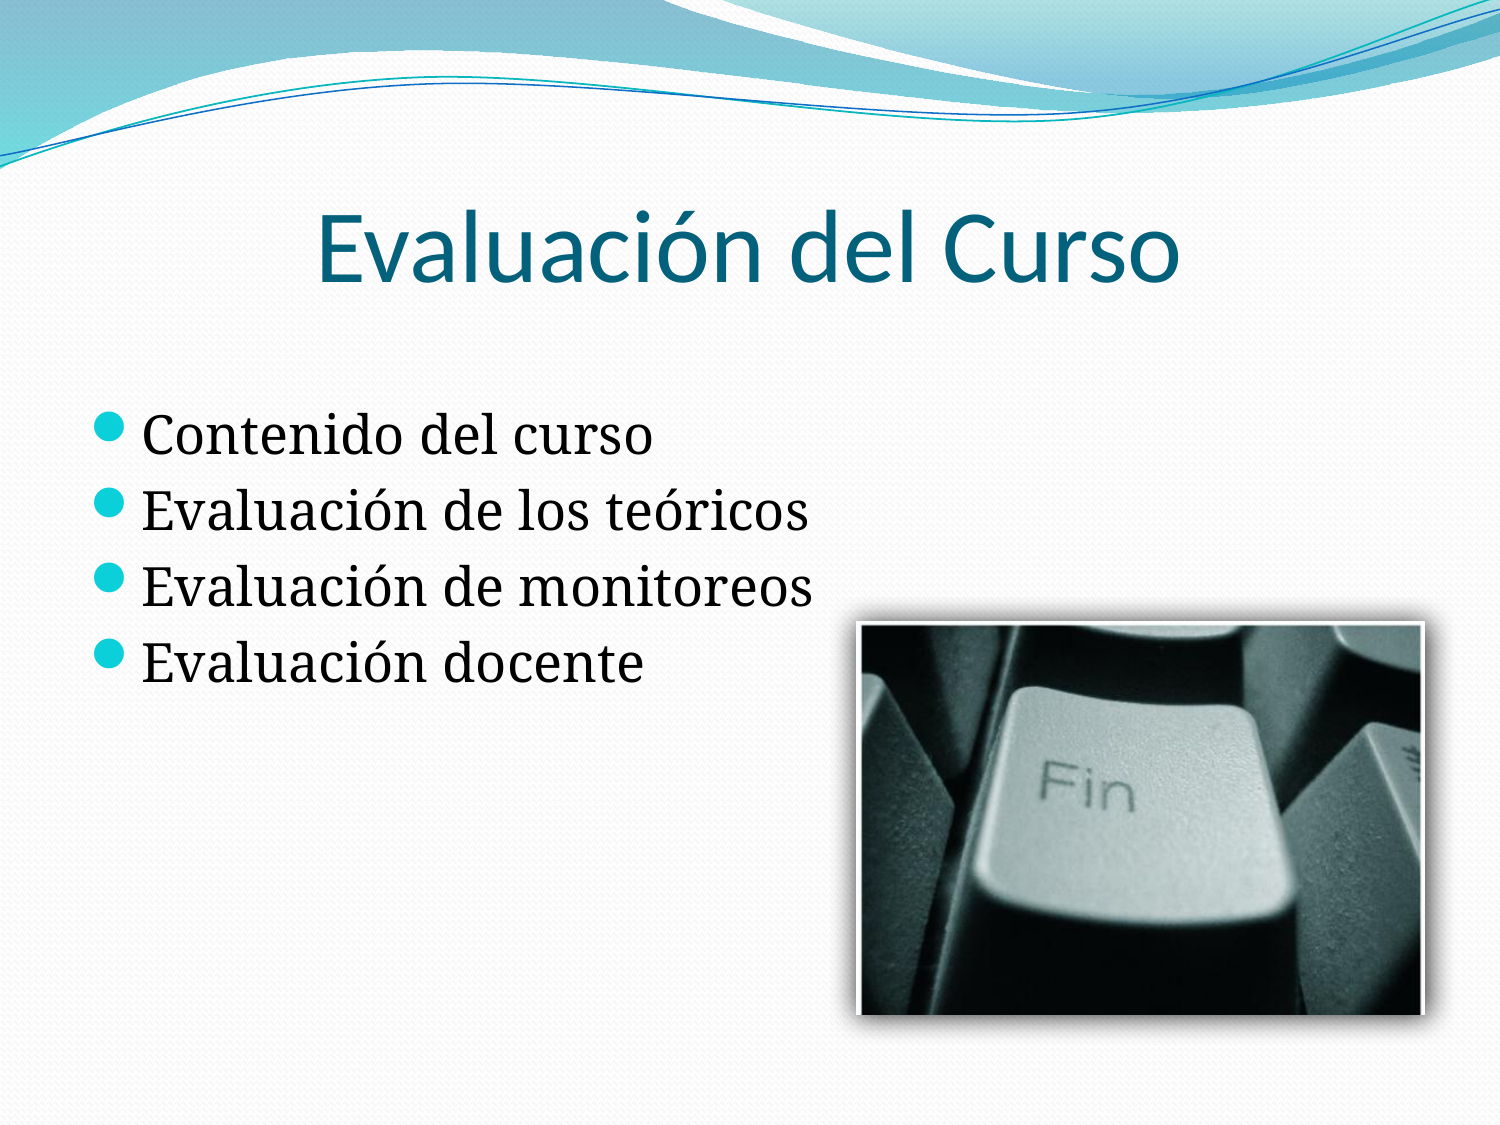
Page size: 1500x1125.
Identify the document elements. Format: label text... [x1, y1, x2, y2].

list Contenido del curso Evaluación de los teóricos Evaluación de monitoreos Evaluación docente [75, 317, 1425, 1038]
title Evaluación del Curso [75, 115, 1425, 303]
picture [856, 621, 1426, 1016]
